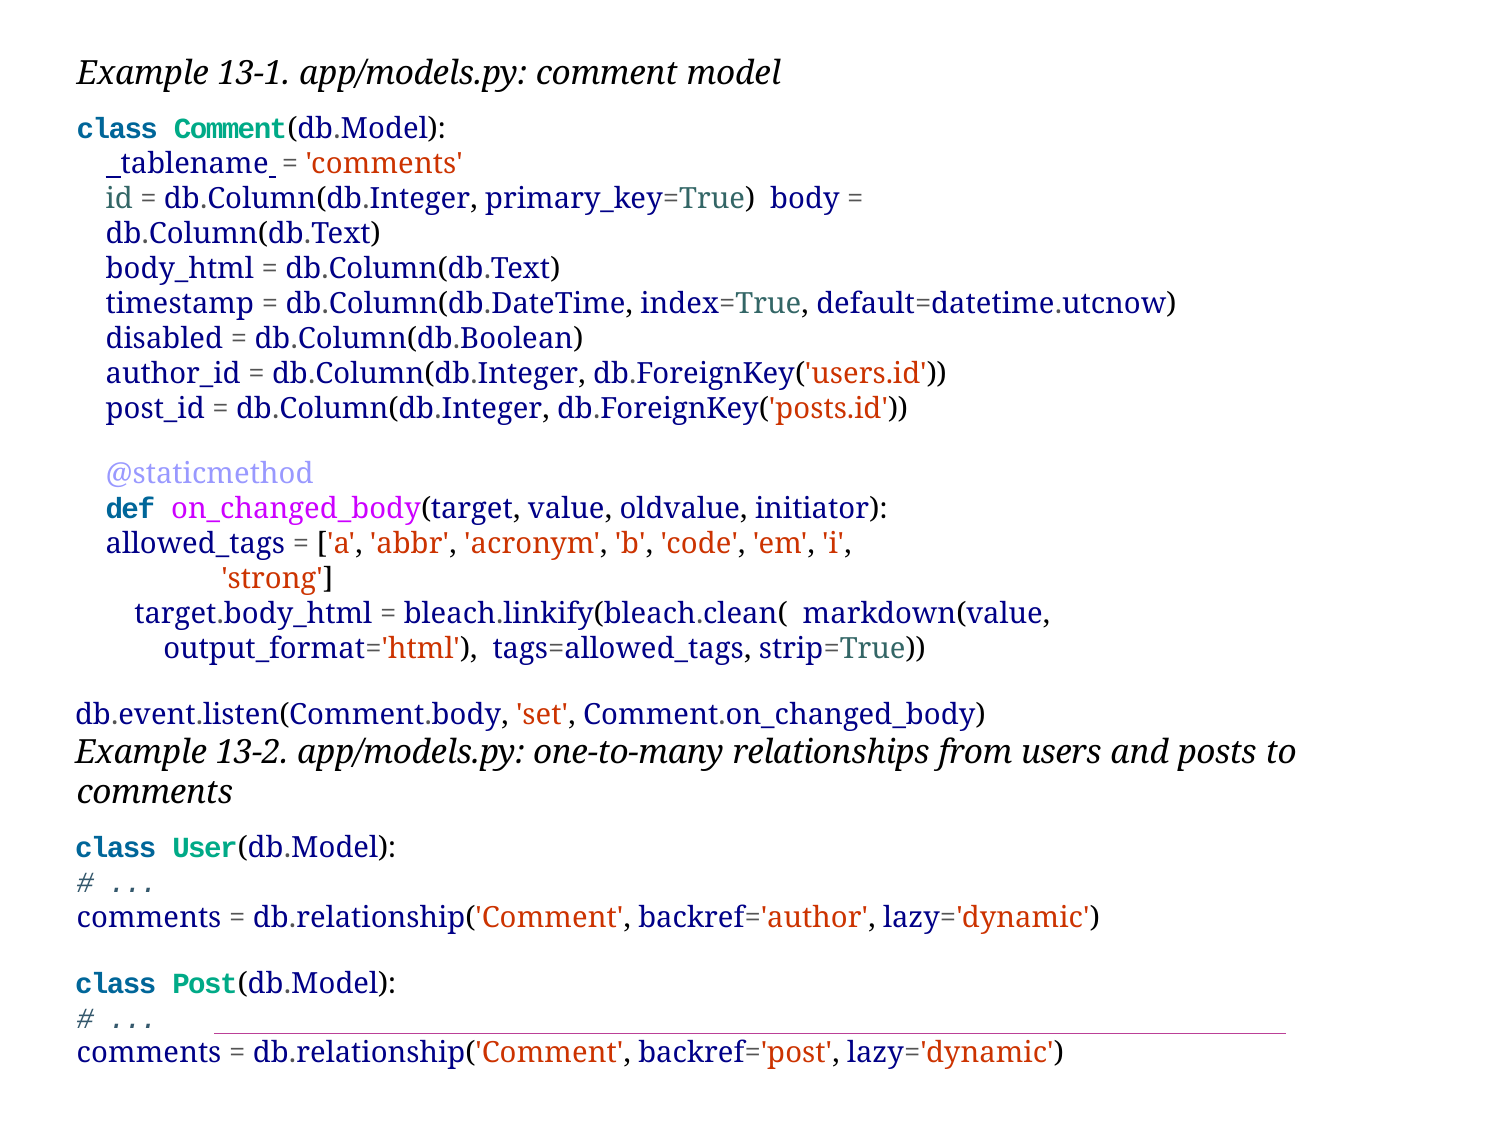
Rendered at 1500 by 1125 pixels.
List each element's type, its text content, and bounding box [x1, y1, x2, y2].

text_box Example 13-1. app/models.py: comment model class Comment(db.Model): tablename = 'comments' id = db.Column(db.Integer, primary_key=True) body = db.Column(db.Text) body_html = db.Column(db.Text) timestamp = db.Column(db.DateTime, index=True, default=datetime.utcnow) disabled = db.Column(db.Boolean) author_id = db.Column(db.Integer, db.ForeignKey('users.id')) post_id = db.Column(db.Integer, db.ForeignKey('posts.id')) @staticmethod def on_changed_body(target, value, oldvalue, initiator): allowed_tags = ['a', 'abbr', 'acronym', 'b', 'code', 'em', 'i', 'strong'] target.body_html = bleach.linkify(bleach.clean( markdown(value, output_format='html'), tags=allowed_tags, strip=True)) db.event.listen(Comment.body, 'set', Comment.on_changed_body) Example 13-2. app/models.py: one-to-many relationships from users and posts to comments class User(db.Model): # ... comments = db.relationship('Comment', backref='author', lazy='dynamic') class Post(db.Model): # ... comments = db.relationship('Comment', backref='post', lazy='dynamic') [75, 49, 1400, 1069]
